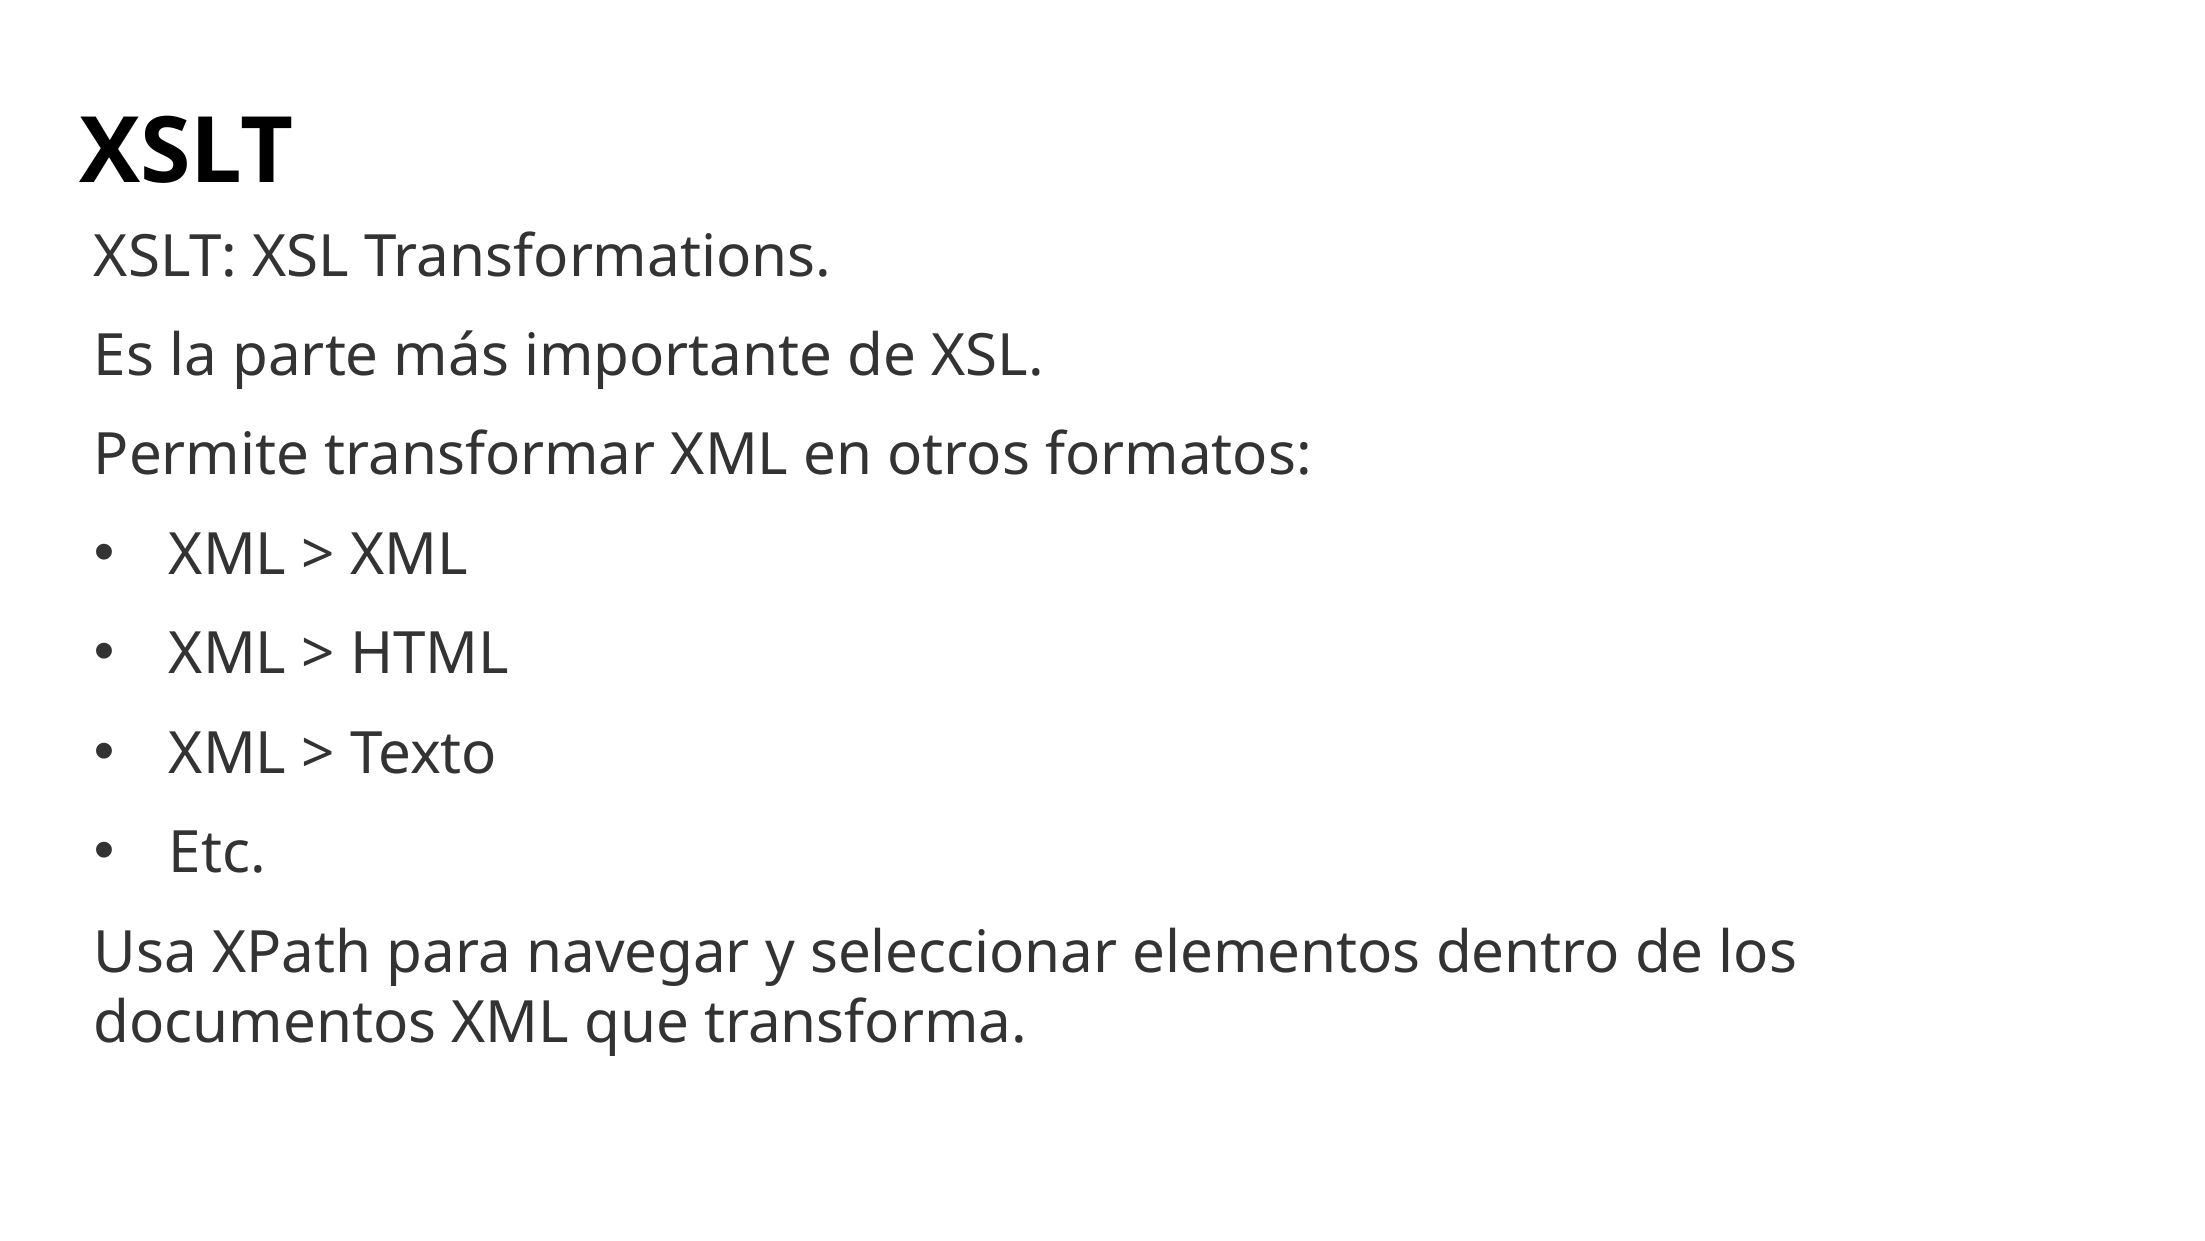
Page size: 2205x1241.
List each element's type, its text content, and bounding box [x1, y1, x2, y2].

text_box XSLT: XSL Transformations. Es la parte más importante de XSL. Permite transformar XML en otros formatos: XML > XML XML > HTML XML > Texto Etc. Usa XPath para navegar y seleccionar elementos dentro de los documentos XML que transforma. [79, 210, 2136, 1161]
title XSLT [79, 41, 2136, 210]
